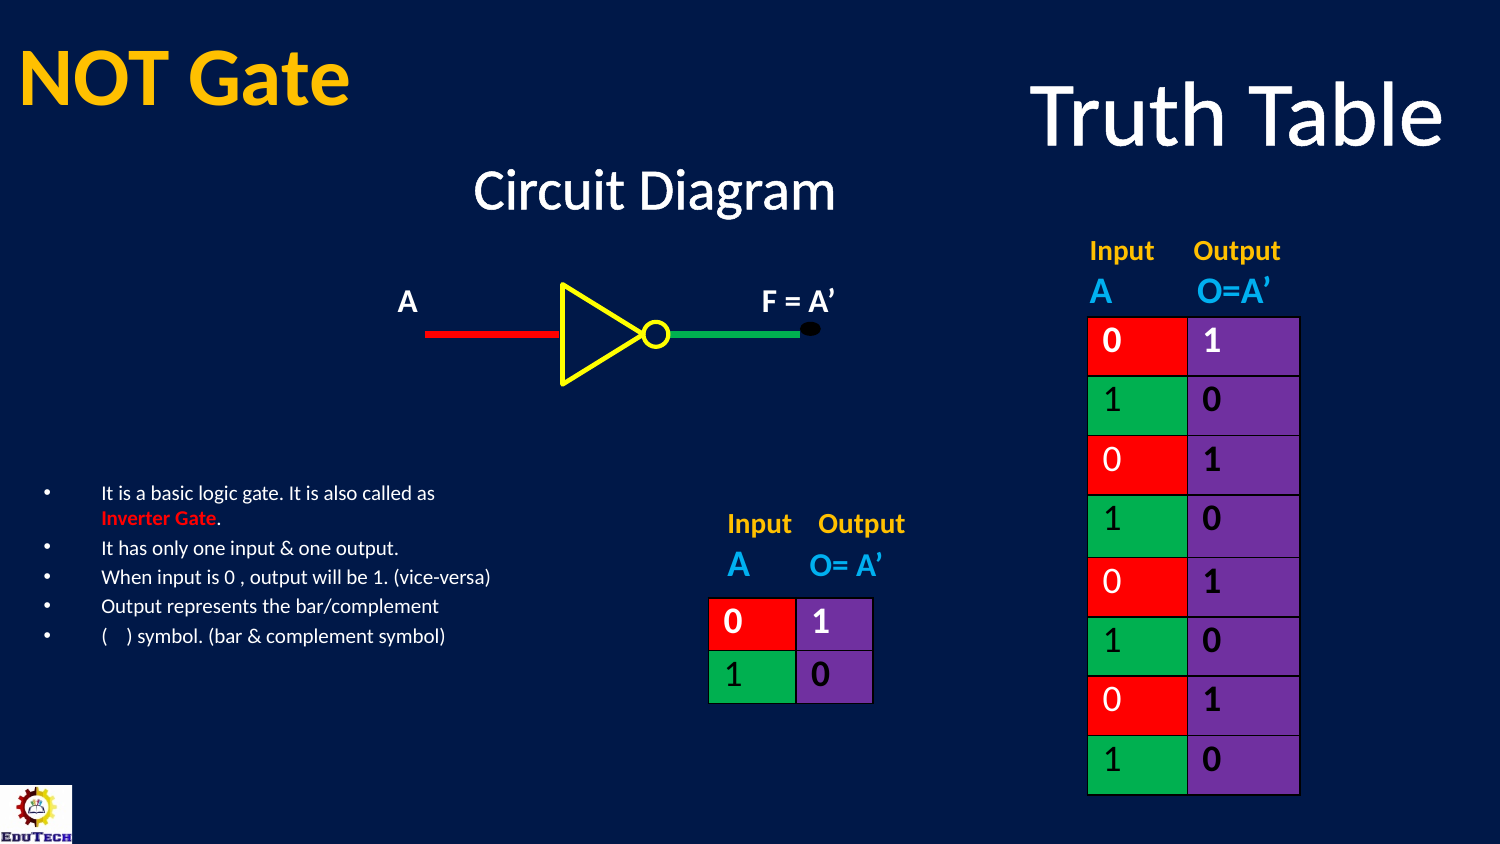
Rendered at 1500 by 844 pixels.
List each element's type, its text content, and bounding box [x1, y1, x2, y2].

text_box Truth Table [1014, 46, 1461, 172]
list It is a basic logic gate. It is also called as Inverter Gate. It has only one input & one output. When input is 0 , output will be 1. (vice-versa) Output represents the bar/complement ( ) symbol. (bar & complement symbol) [28, 471, 513, 660]
table_cell 0 [1088, 558, 1187, 616]
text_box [387, 271, 853, 337]
picture [0, 785, 73, 844]
table_cell 1 [1088, 377, 1187, 435]
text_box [562, 284, 669, 385]
table_cell 1 [1088, 496, 1187, 557]
title NOT Gate [3, 1, 388, 143]
table_header 1 [1188, 319, 1299, 375]
table_cell 0 [1188, 618, 1299, 675]
table_header 1 [797, 599, 872, 650]
table_cell 1 [709, 651, 795, 703]
table_cell 1 [1088, 736, 1187, 794]
table_cell 0 [1188, 377, 1299, 435]
table_cell 1 [1088, 618, 1187, 675]
table_cell 0 [797, 651, 872, 703]
table_cell 0 [1188, 496, 1299, 557]
table_header 0 [709, 599, 795, 650]
text_box Input Output A O=A’ [1074, 223, 1463, 319]
table_cell 1 [1188, 436, 1299, 494]
table_cell 0 [1088, 436, 1187, 494]
table_cell 1 [1188, 558, 1299, 616]
table_cell 1 [1188, 677, 1299, 735]
table_header 0 [1088, 319, 1187, 375]
text_box Circuit Diagram [458, 143, 852, 229]
table_cell 0 [1188, 736, 1299, 794]
table_cell 0 [1088, 677, 1187, 735]
text_box Input Output A O= A’ [712, 496, 921, 592]
